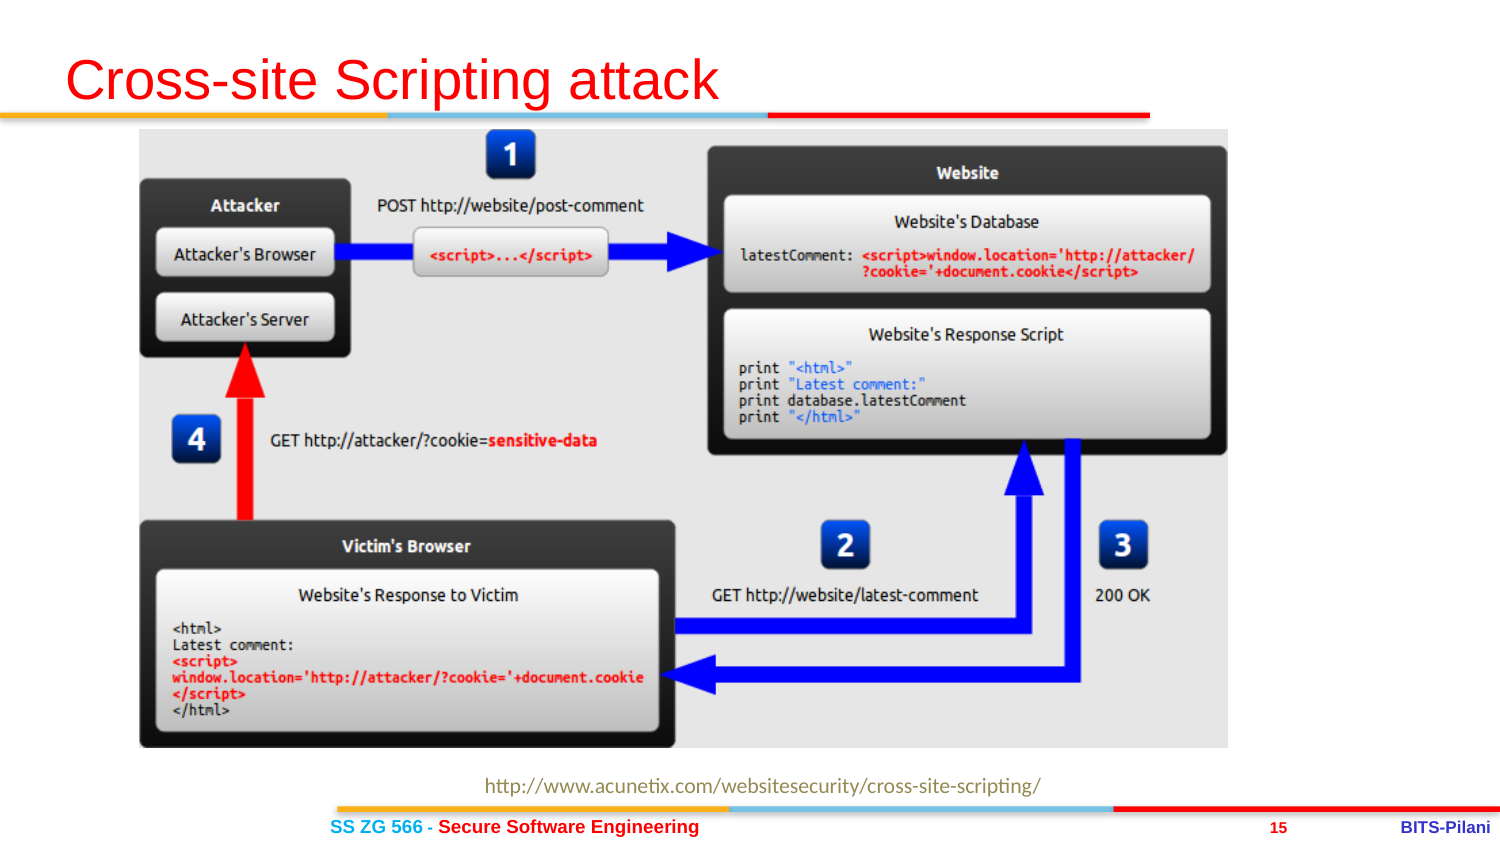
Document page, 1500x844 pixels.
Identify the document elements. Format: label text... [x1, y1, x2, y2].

picture [138, 129, 1229, 748]
text_box http://www.acunetix.com/websitesecurity/cross-site-scripting/ [233, 764, 1294, 806]
list Cross-site Scripting attack [50, 35, 1088, 130]
